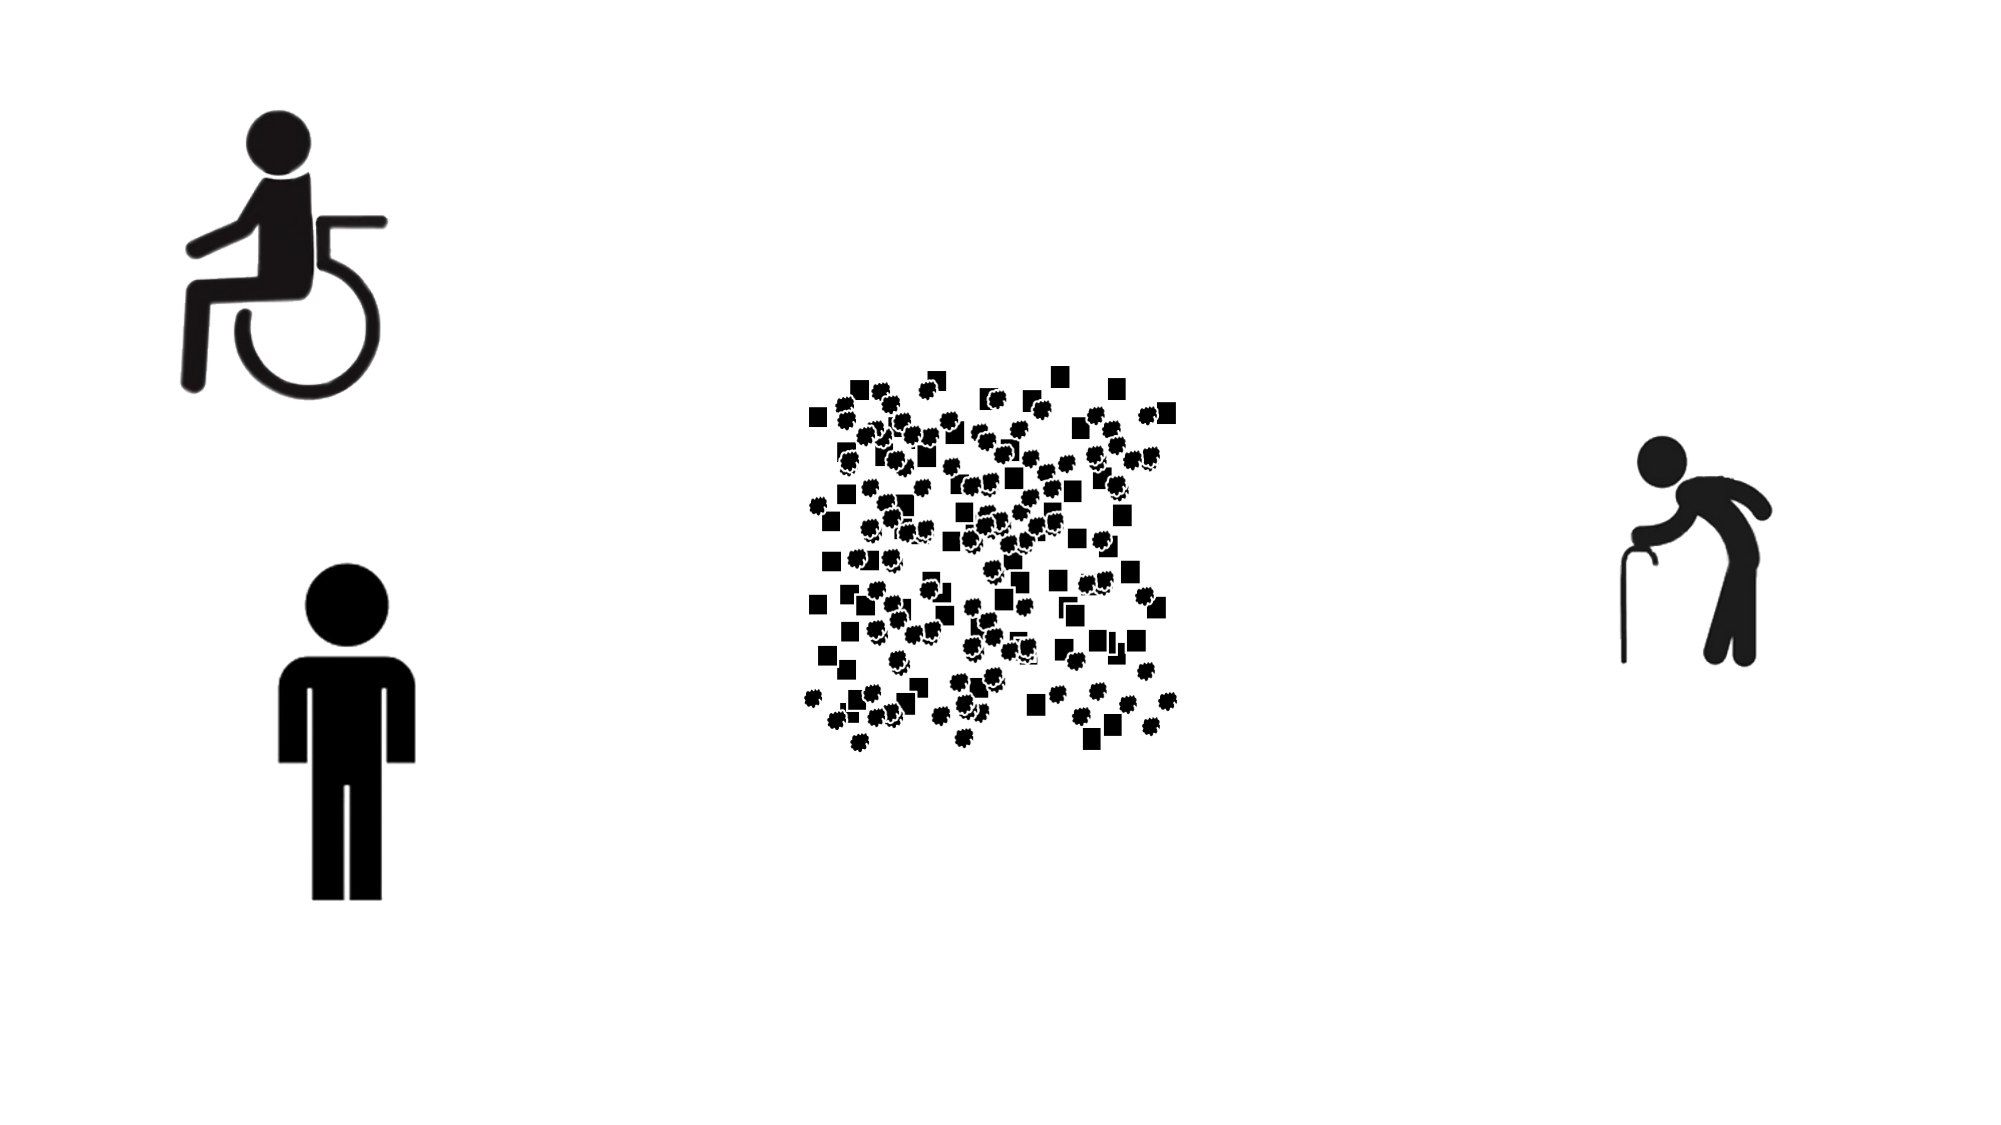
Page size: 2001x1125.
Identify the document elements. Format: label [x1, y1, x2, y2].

picture [80, 52, 478, 451]
picture [1498, 348, 1896, 746]
picture [153, 534, 551, 932]
picture [801, 363, 1198, 761]
